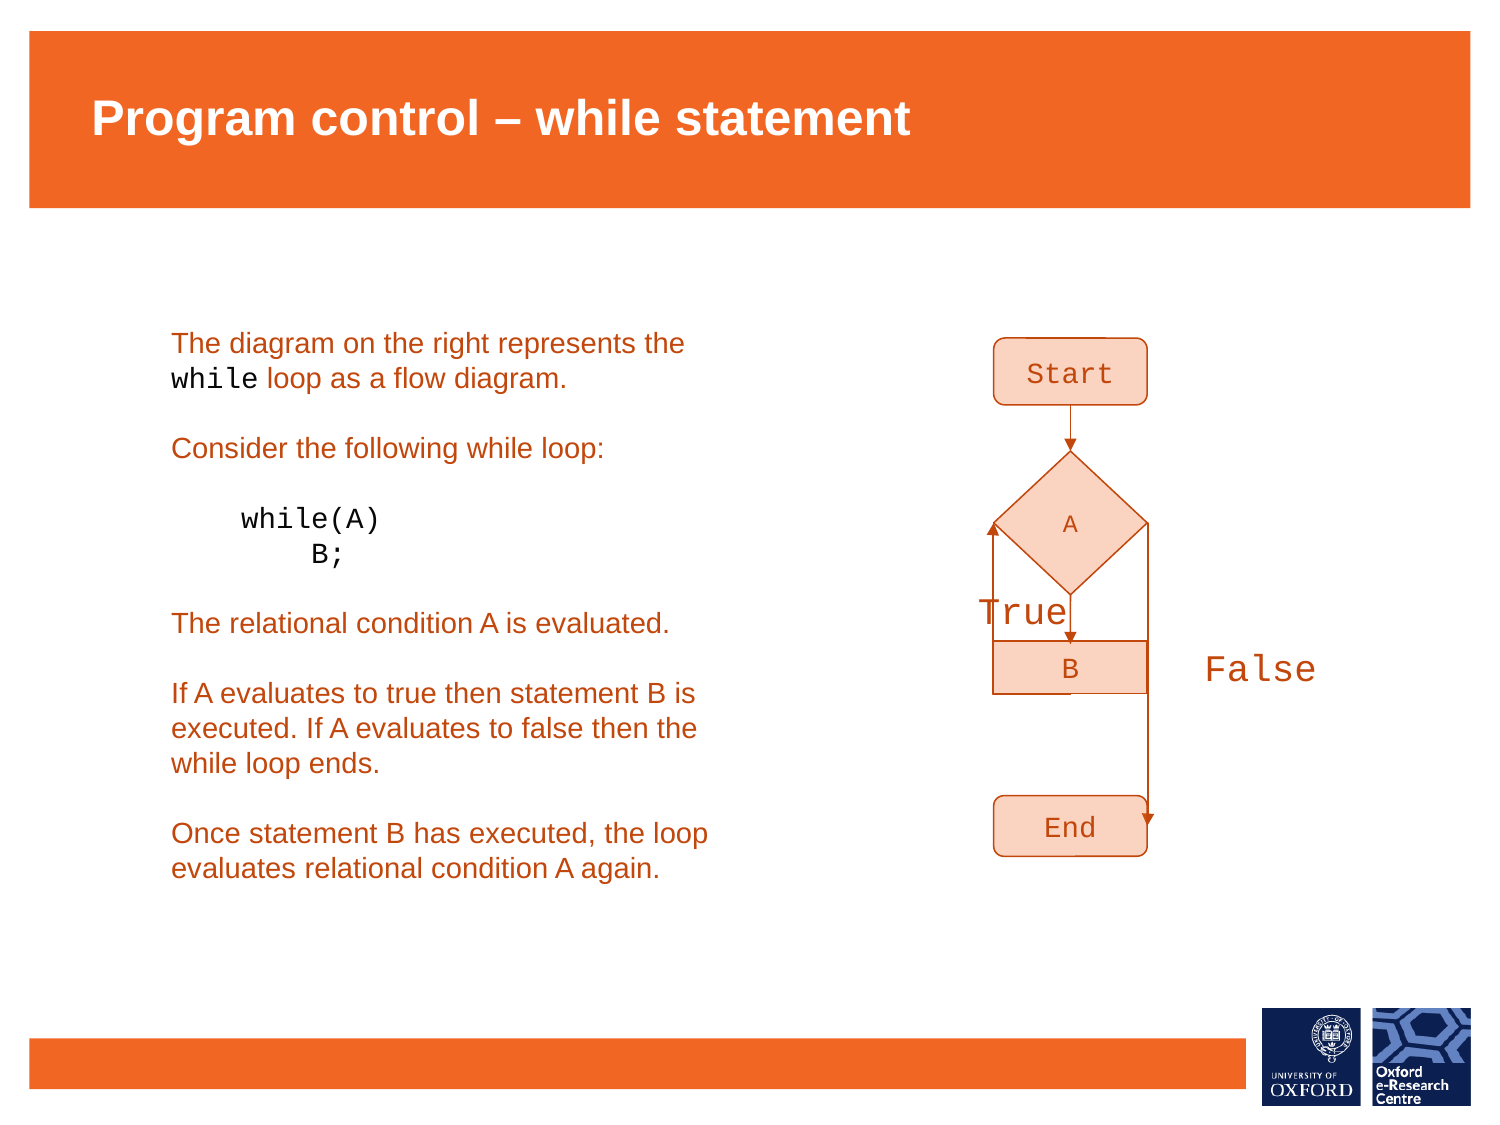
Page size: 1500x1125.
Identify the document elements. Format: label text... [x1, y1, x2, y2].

picture [1262, 1008, 1471, 1106]
text_box The diagram on the right represents the while loop as a flow diagram. Consider the following while loop: while(A) B; The relational condition A is evaluated. If A evaluates to true then statement B is executed. If A evaluates to false then the while loop ends. Once statement B has executed, the loop evaluates relational condition A again. [156, 317, 774, 892]
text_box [962, 337, 1333, 857]
text_box Program control – while statement [76, 78, 1235, 153]
